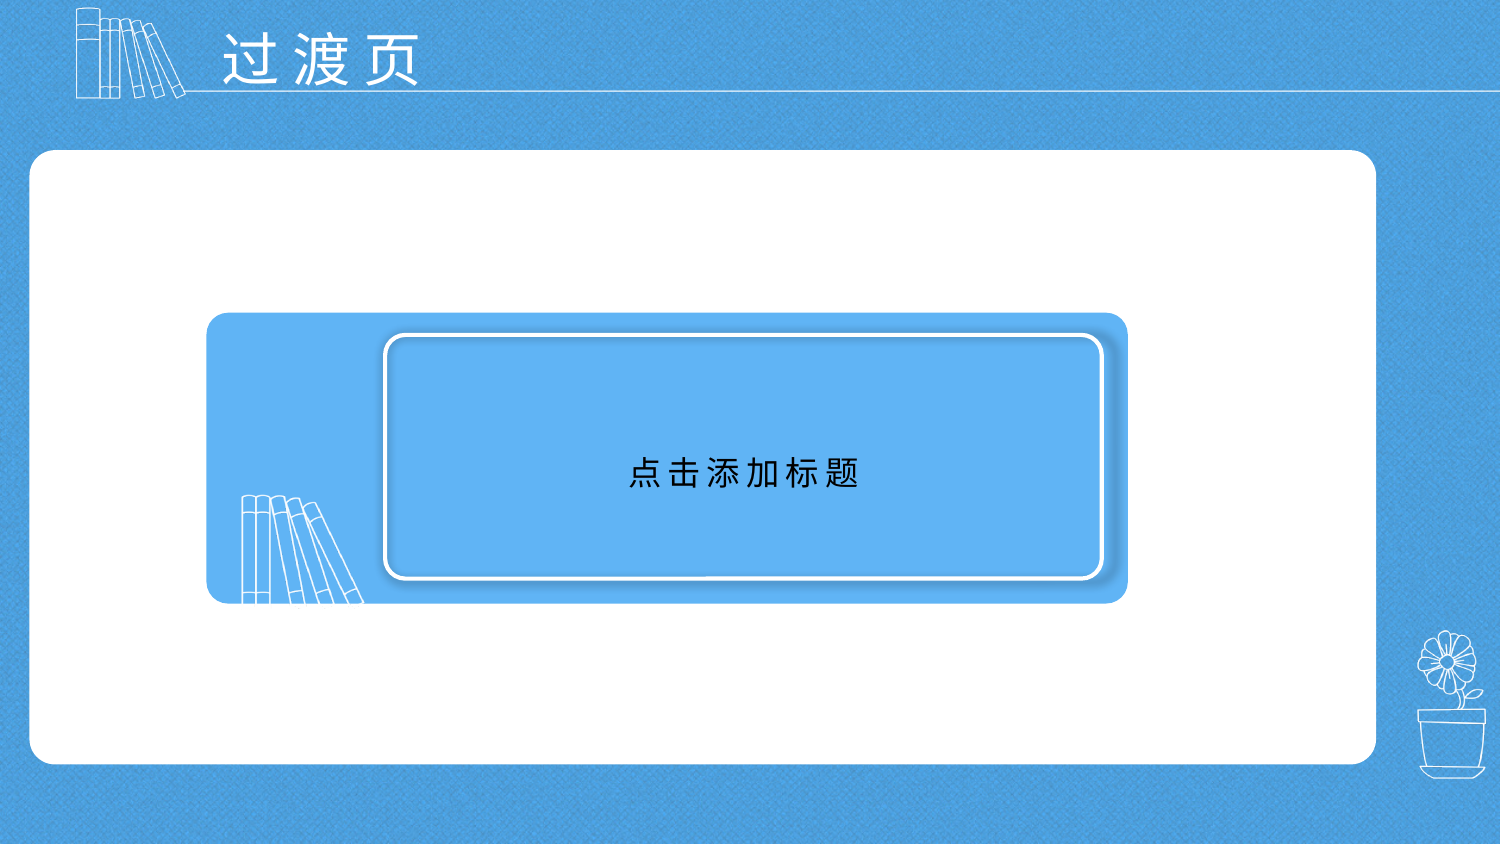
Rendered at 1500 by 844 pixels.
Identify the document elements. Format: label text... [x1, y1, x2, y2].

text_box 过 渡 页 [206, 15, 750, 101]
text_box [206, 312, 1129, 626]
picture [0, 0, 1500, 844]
